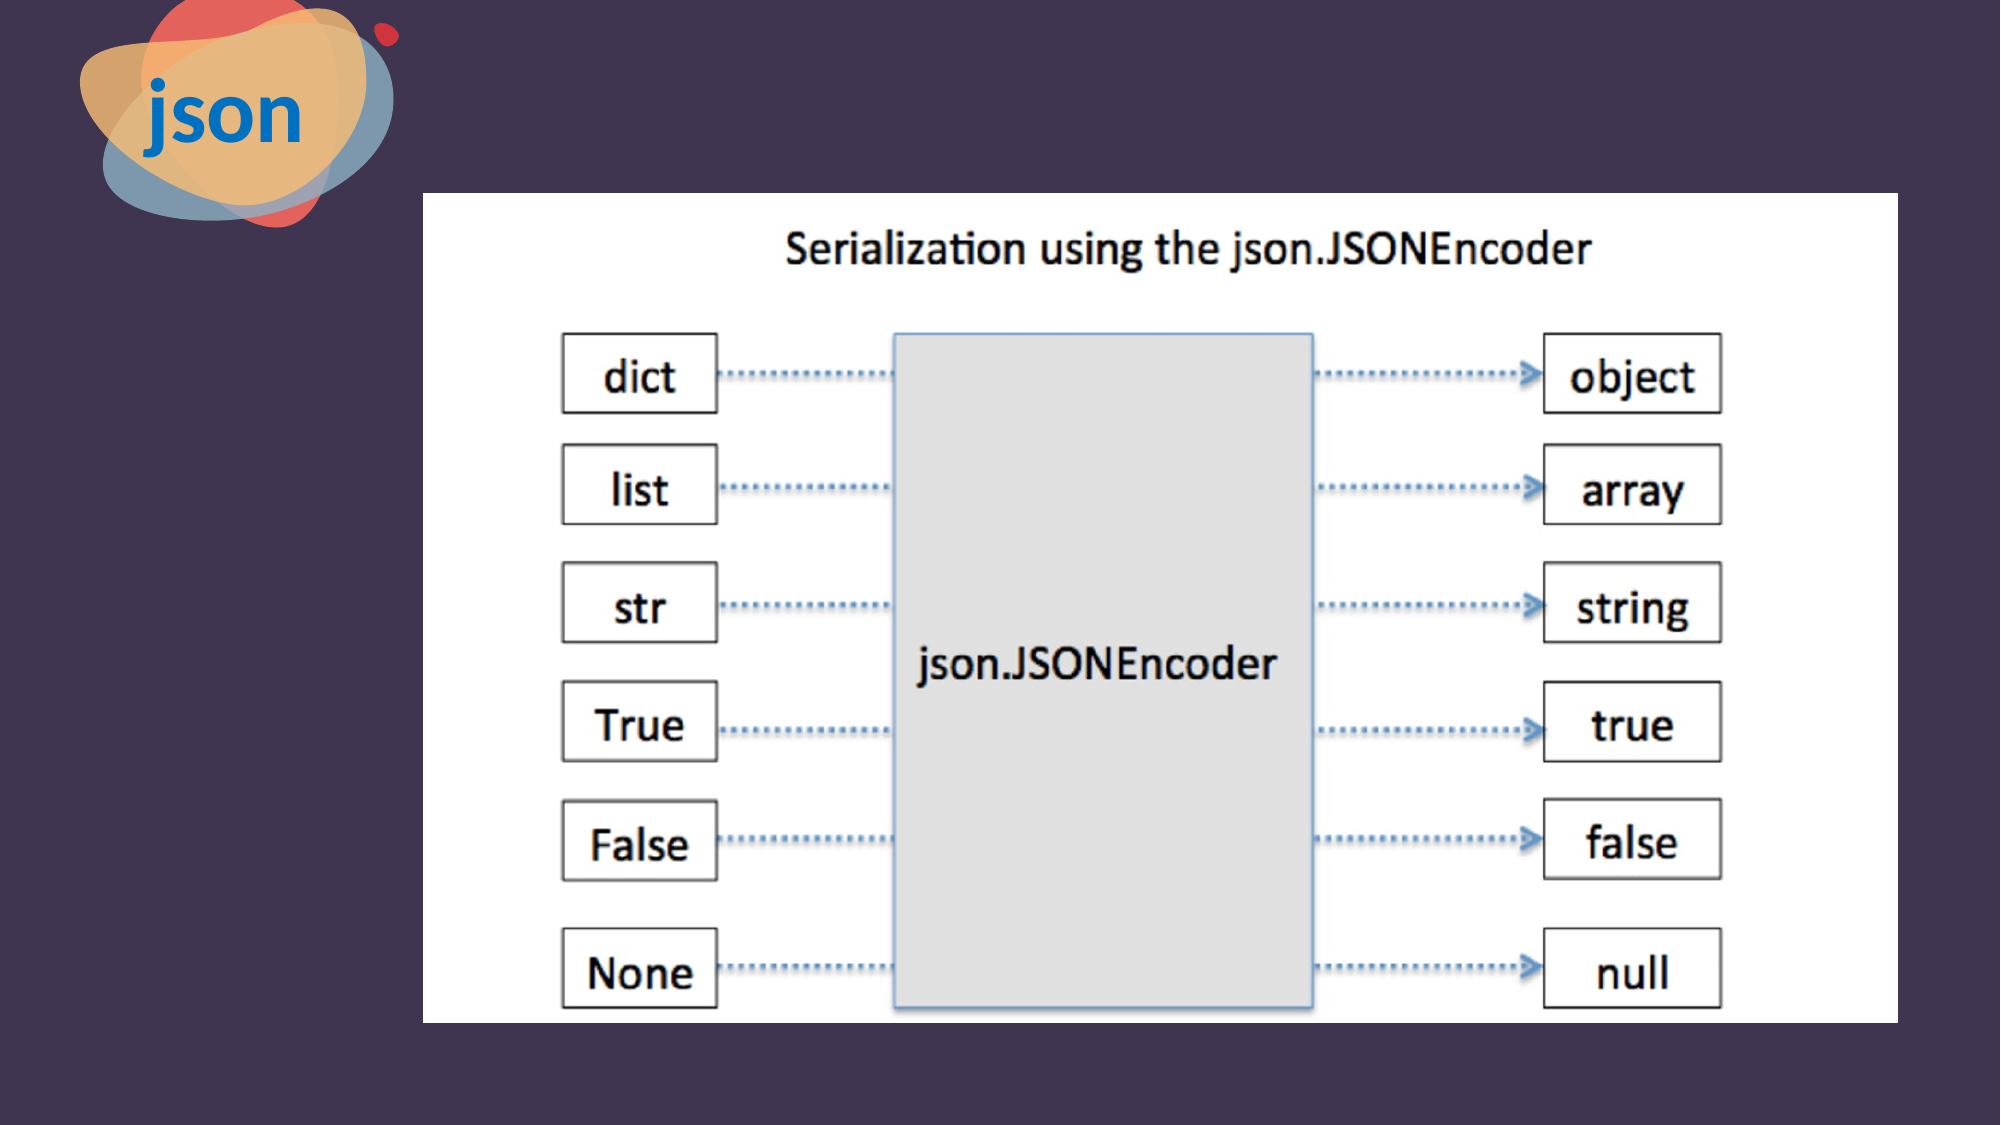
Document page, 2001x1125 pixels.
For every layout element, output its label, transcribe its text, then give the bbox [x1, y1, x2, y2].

picture [422, 193, 1898, 1024]
title json [131, 19, 359, 206]
